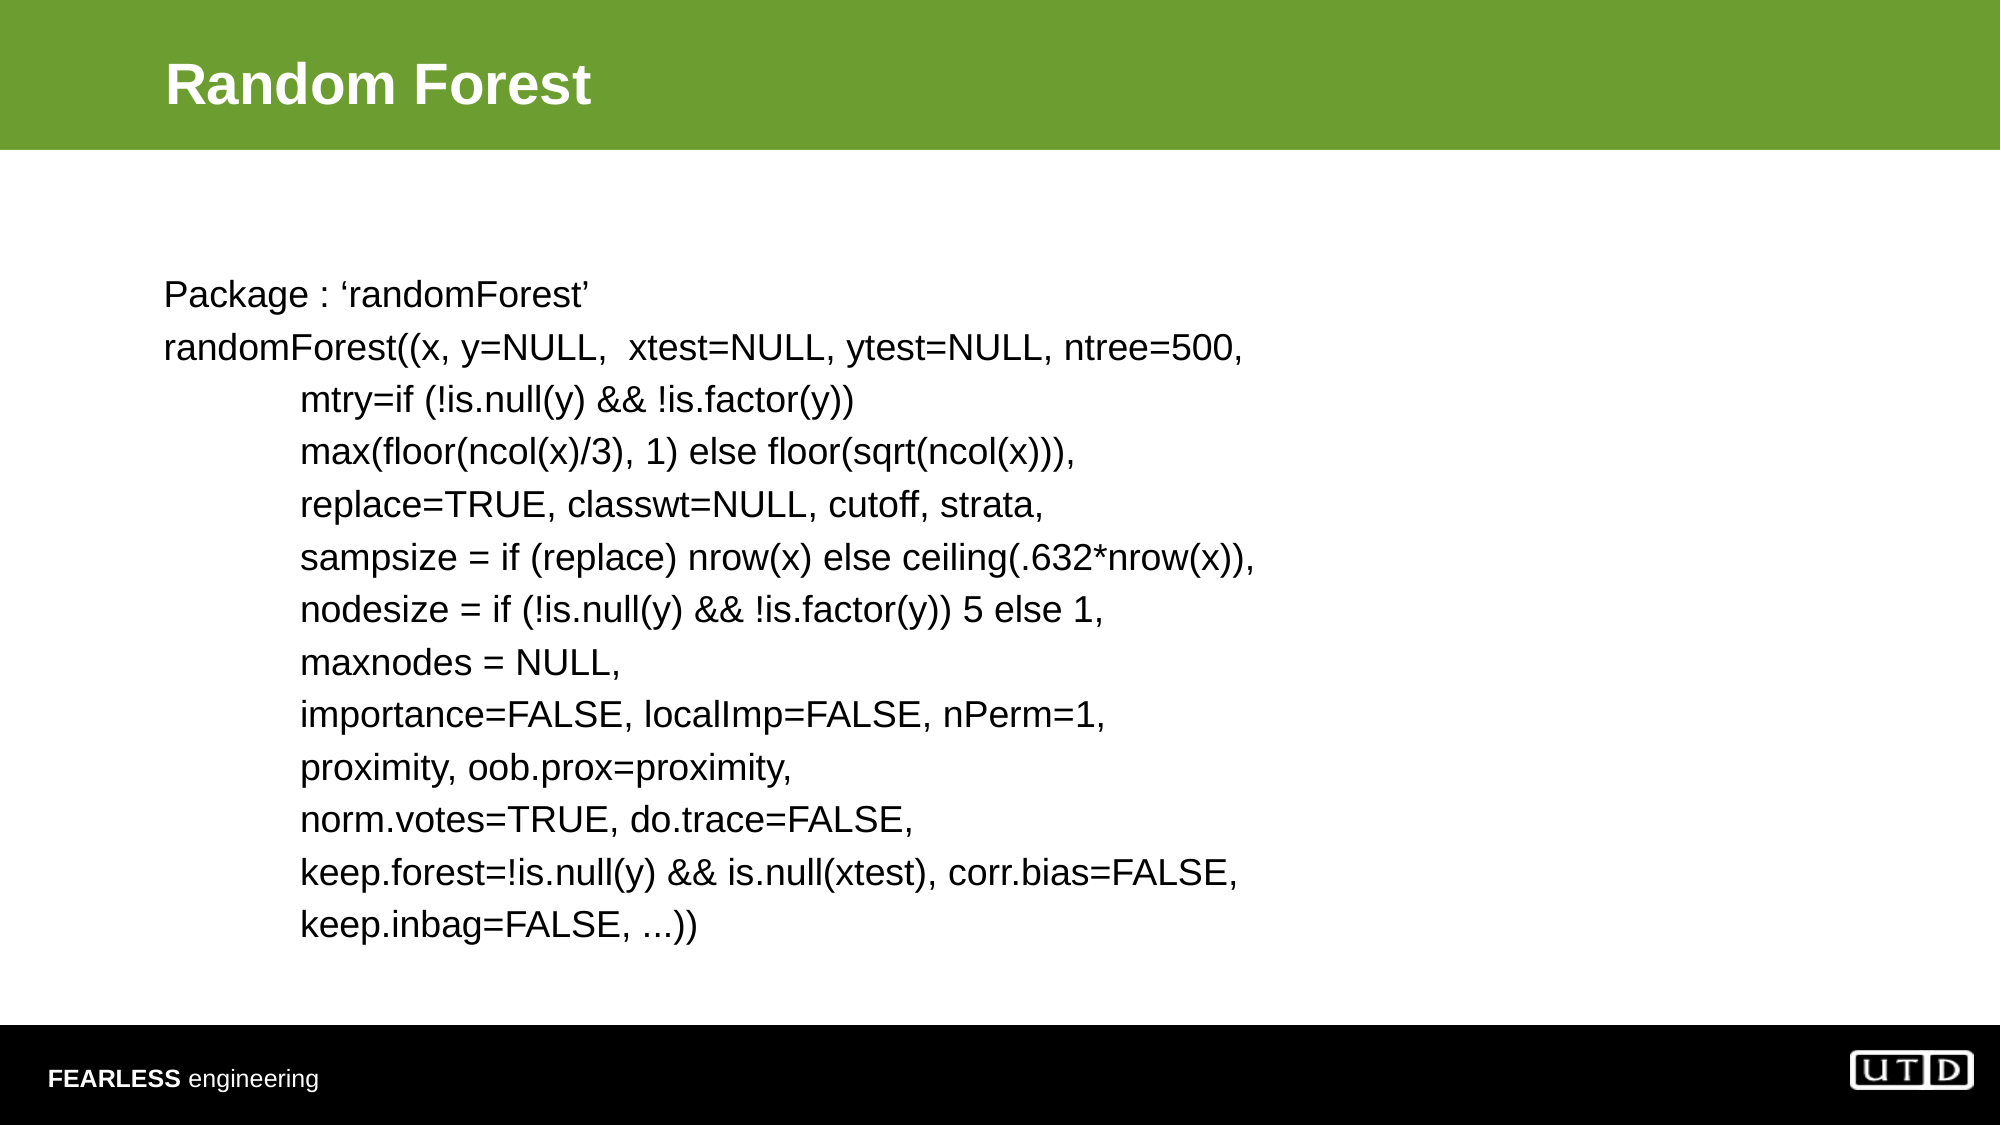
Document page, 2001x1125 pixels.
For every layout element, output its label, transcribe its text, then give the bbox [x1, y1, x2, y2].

list Package : ‘randomForest’ randomForest((x, y=NULL, xtest=NULL, ytest=NULL, ntree=500, mtry=if (!is.null(y) && !is.factor(y)) max(floor(ncol(x)/3), 1) else floor(sqrt(ncol(x))), replace=TRUE, classwt=NULL, cutoff, strata, sampsize = if (replace) nrow(x) else ceiling(.632*nrow(x)), nodesize = if (!is.null(y) && !is.factor(y)) 5 else 1, maxnodes = NULL, importance=FALSE, localImp=FALSE, nPerm=1, proximity, oob.prox=proximity, norm.votes=TRUE, do.trace=FALSE, keep.forest=!is.null(y) && is.null(xtest), corr.bias=FALSE, keep.inbag=FALSE, ...)) [148, 262, 1849, 775]
title Random Forest [150, 24, 1850, 138]
picture [1850, 1049, 1974, 1090]
